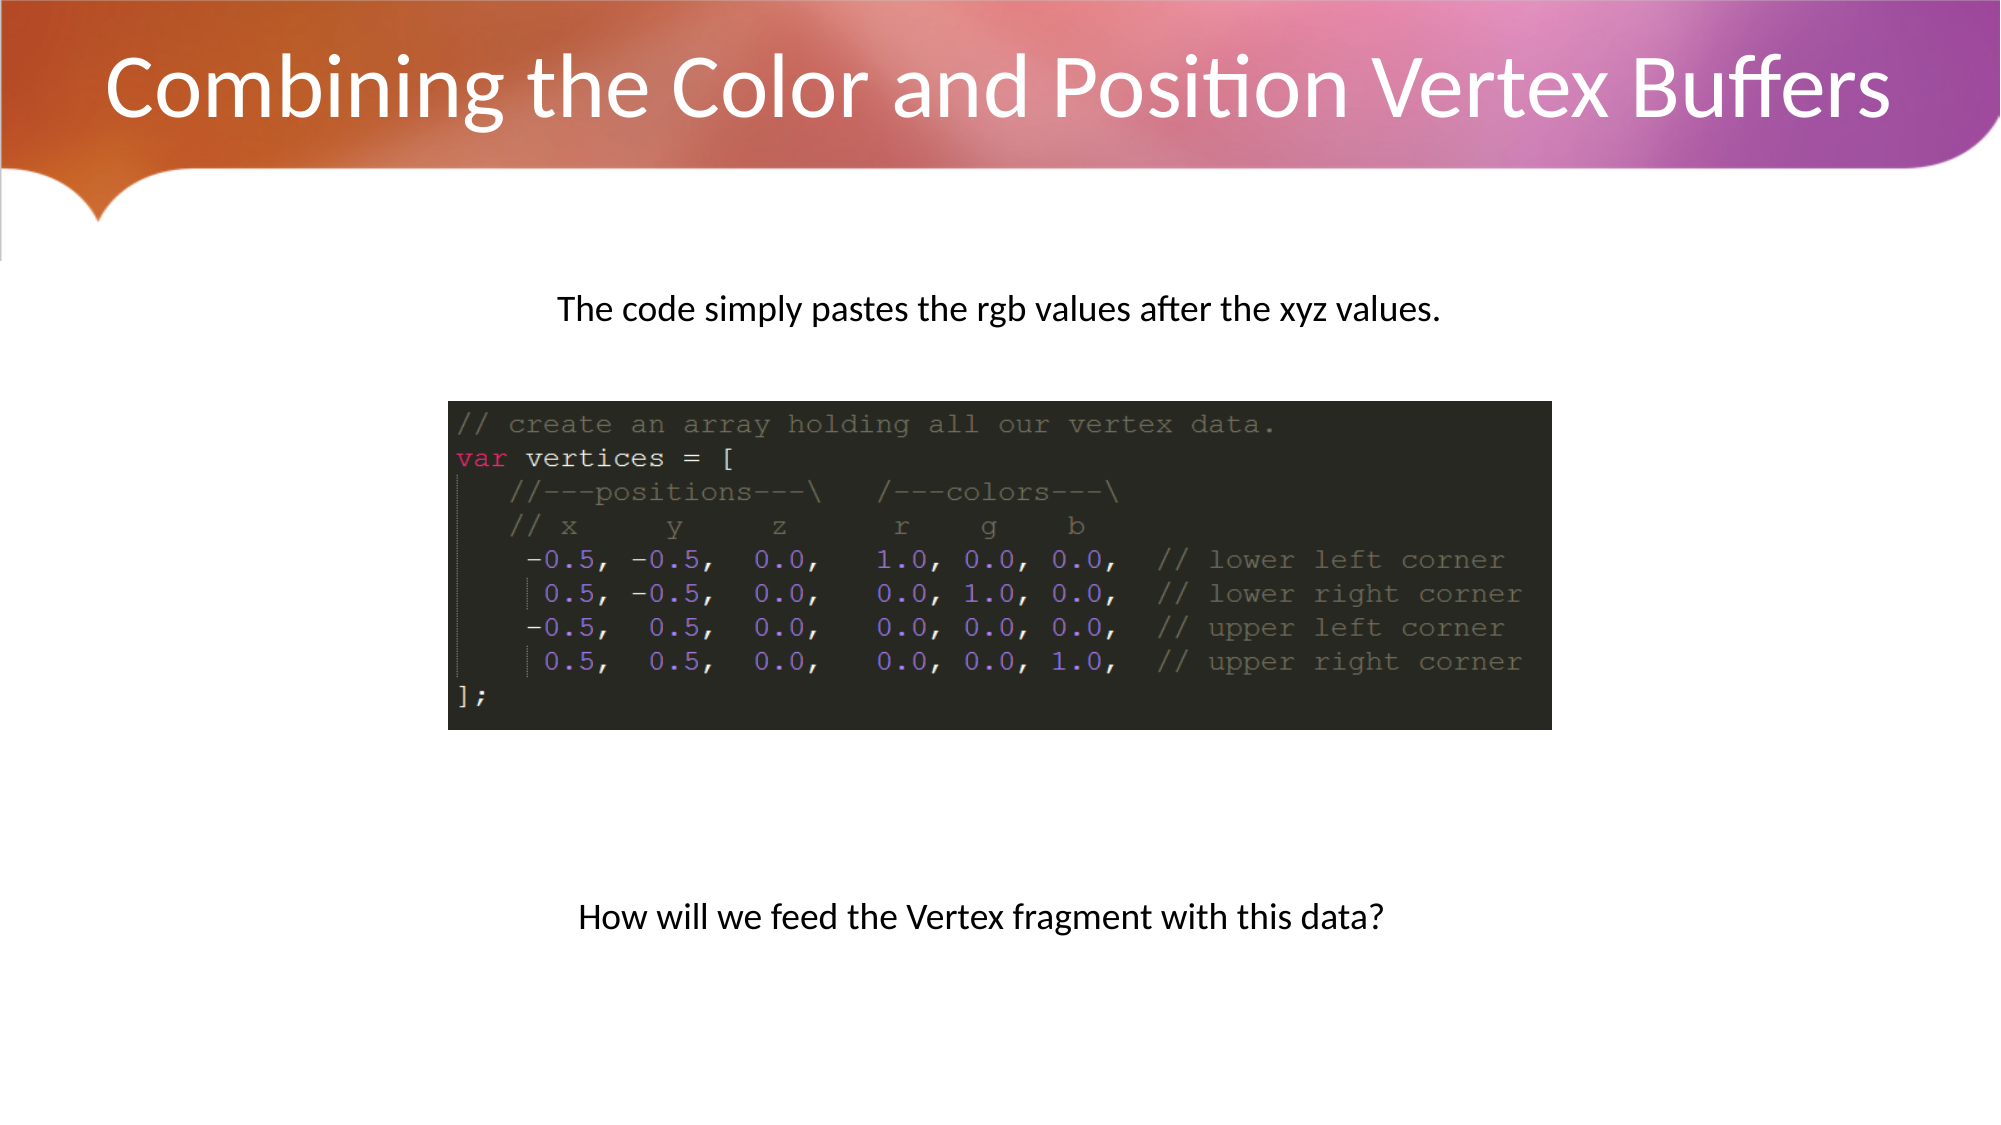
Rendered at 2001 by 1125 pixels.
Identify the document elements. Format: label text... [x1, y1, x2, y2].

picture [447, 401, 1553, 730]
picture [0, 0, 2000, 261]
text_box The code simply pastes the rgb values after the xyz values. [0, 276, 2000, 337]
text_box How will we feed the Vertex fragment with this data? [563, 884, 1413, 946]
